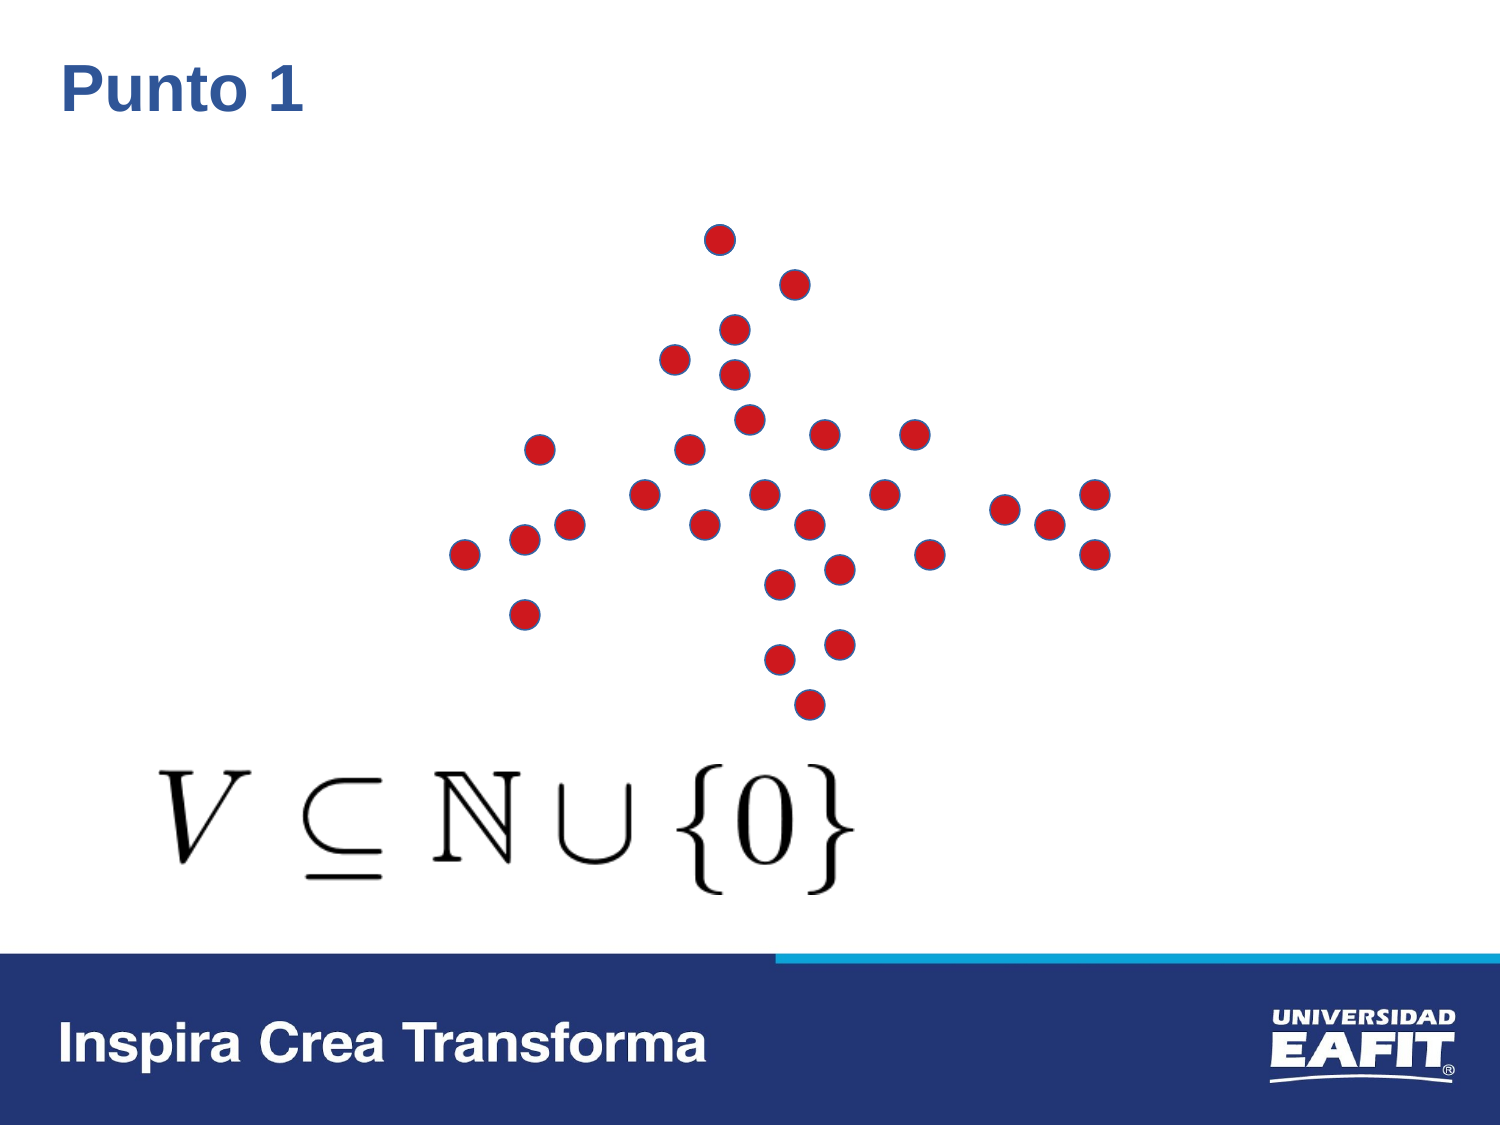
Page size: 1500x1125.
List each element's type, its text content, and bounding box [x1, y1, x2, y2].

text_box [989, 494, 1020, 525]
text_box [719, 314, 750, 345]
text_box [719, 359, 750, 390]
text_box [764, 644, 795, 675]
text_box [524, 434, 555, 465]
text_box [899, 419, 930, 450]
text_box [449, 539, 480, 570]
text_box [914, 539, 945, 570]
text_box [749, 479, 780, 510]
picture [0, 0, 1500, 1125]
text_box [734, 404, 765, 435]
text_box [1079, 479, 1110, 510]
text_box [824, 554, 855, 585]
text_box [869, 479, 900, 510]
text_box [824, 629, 855, 660]
text_box [629, 479, 660, 510]
text_box [779, 269, 810, 300]
text_box [509, 599, 540, 630]
text_box [794, 689, 825, 720]
text_box [554, 509, 585, 540]
text_box Punto 1 [45, 37, 1181, 132]
text_box [764, 569, 795, 600]
text_box [689, 509, 720, 540]
text_box [809, 419, 840, 450]
text_box [674, 434, 705, 465]
text_box [705, 224, 736, 255]
text_box [1034, 509, 1065, 540]
text_box [1079, 539, 1110, 570]
text_box [509, 524, 540, 555]
text_box [794, 509, 825, 540]
text_box [93, 867, 1400, 912]
text_box [659, 344, 690, 375]
